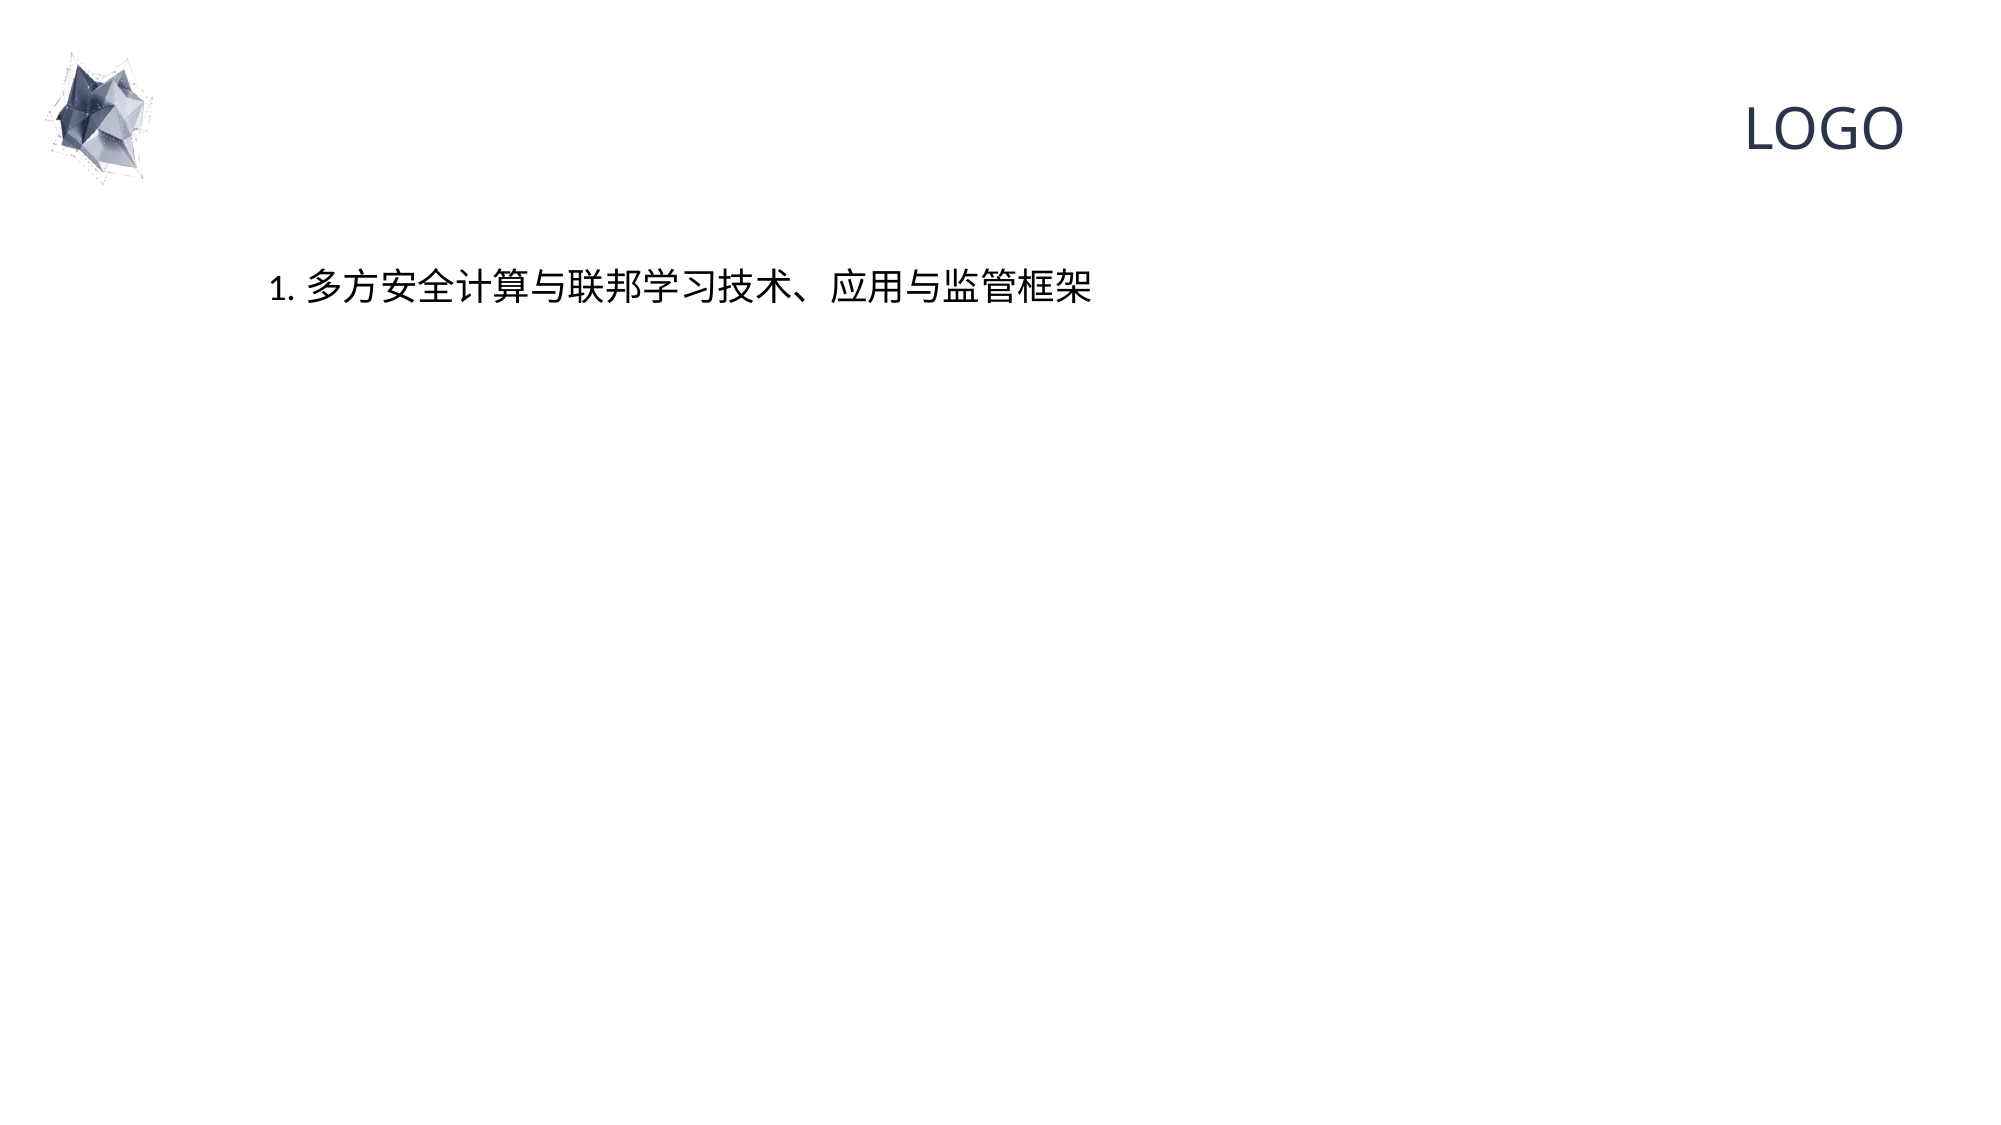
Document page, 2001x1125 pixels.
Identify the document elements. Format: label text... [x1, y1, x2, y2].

picture [0, 0, 224, 236]
text_box 1.多方安全计算与联邦学习技术、应用与监管框架 [252, 256, 1212, 316]
